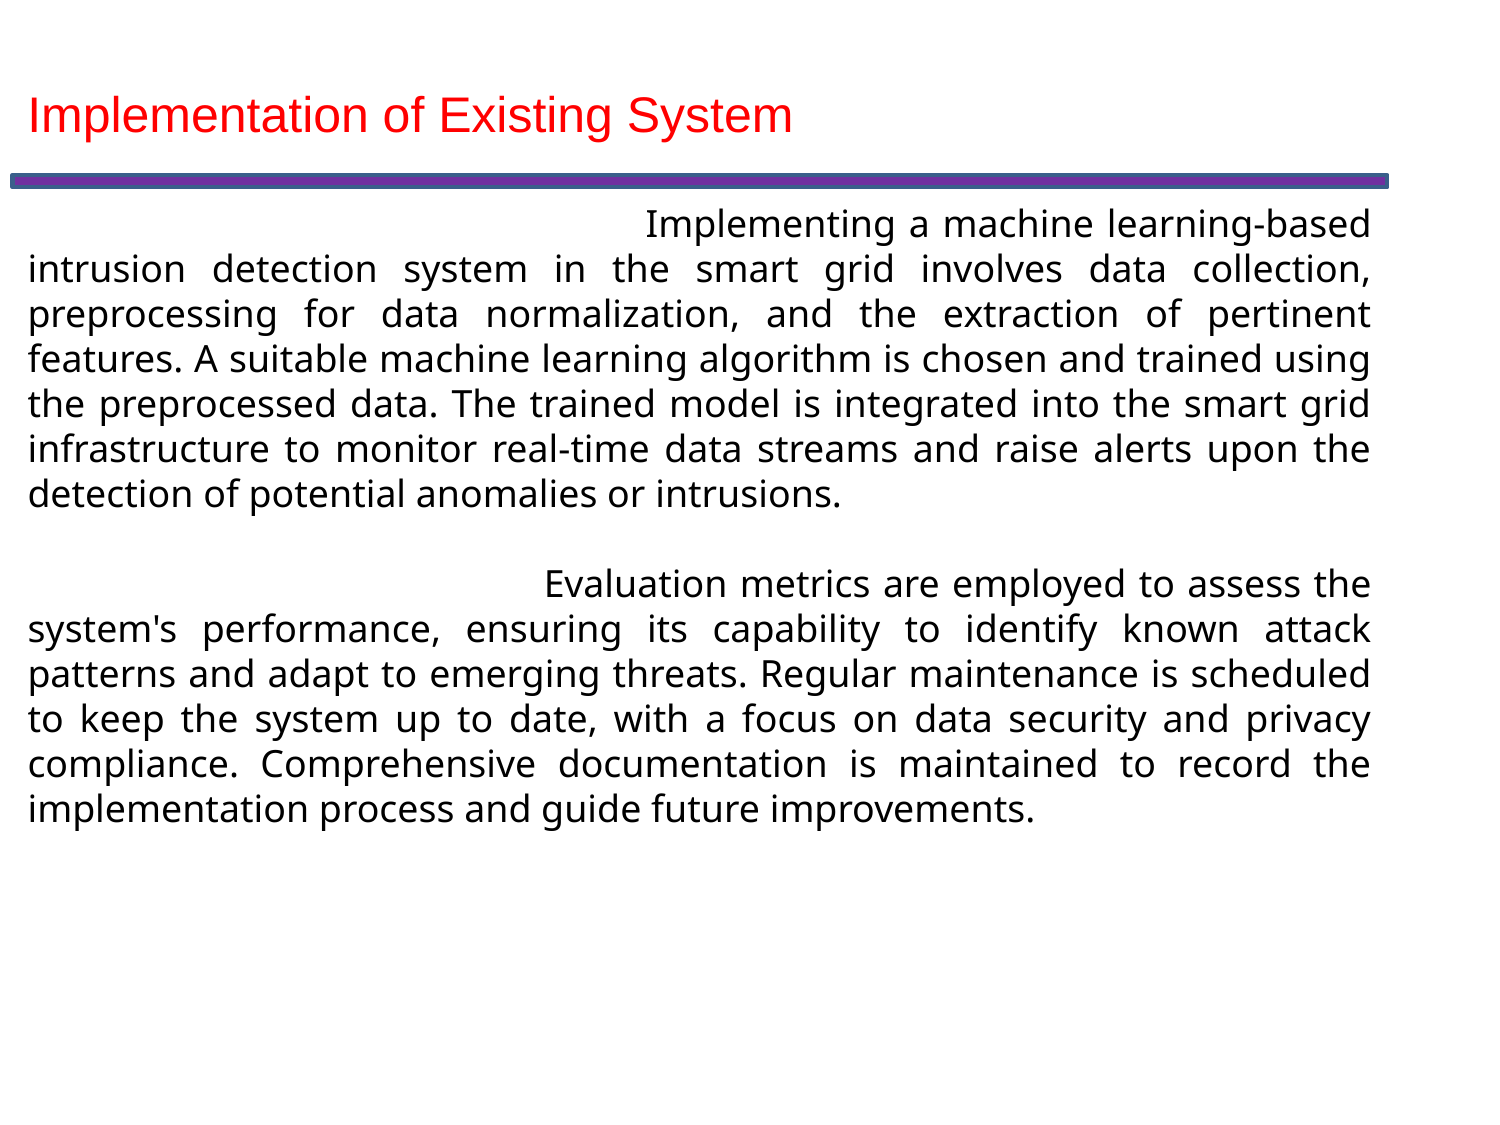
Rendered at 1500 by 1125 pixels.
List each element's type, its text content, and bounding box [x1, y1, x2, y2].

text_box [12, 174, 1388, 188]
text_box Implementation of Existing System [12, 74, 1488, 150]
text_box Implementing a machine learning-based intrusion detection system in the smart grid involves data collection, preprocessing for data normalization, and the extraction of pertinent features. A suitable machine learning algorithm is chosen and trained using the preprocessed data. The trained model is integrated into the smart grid infrastructure to monitor real-time data streams and raise alerts upon the detection of potential anomalies or intrusions. Evaluation metrics are employed to assess the system's performance, ensuring its capability to identify known attack patterns and adapt to emerging threats. Regular maintenance is scheduled to keep the system up to date, with a focus on data security and privacy compliance. Comprehensive documentation is maintained to record the implementation process and guide future improvements. [12, 192, 1388, 927]
